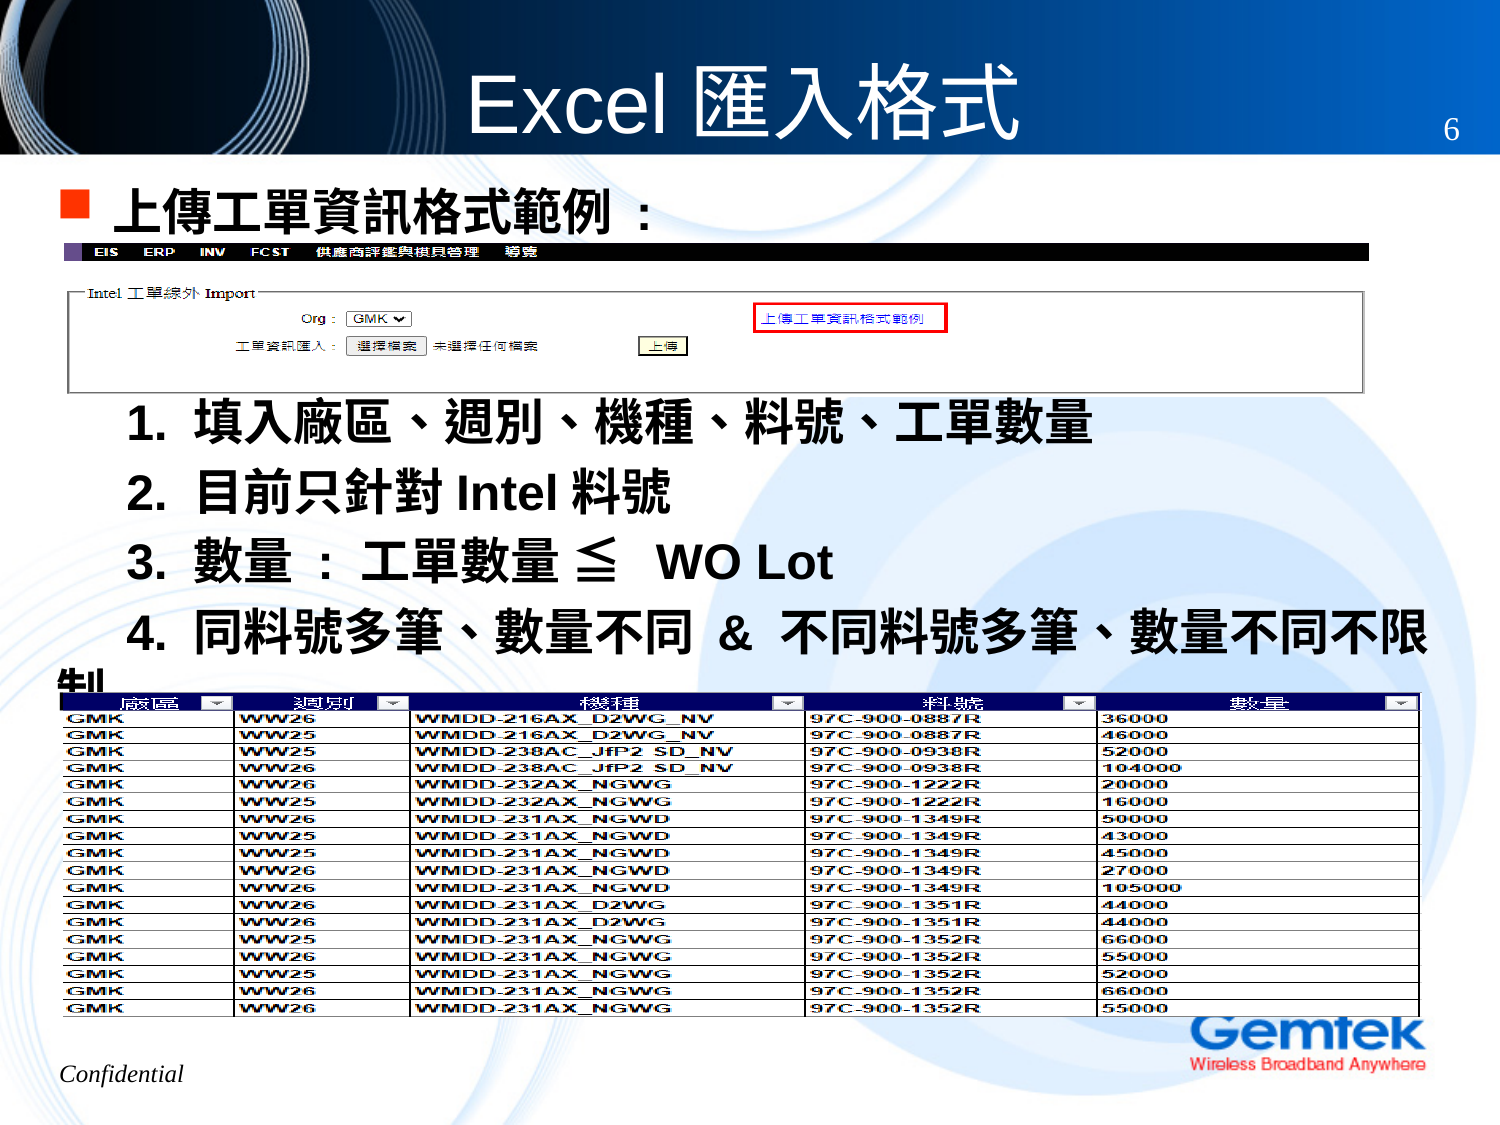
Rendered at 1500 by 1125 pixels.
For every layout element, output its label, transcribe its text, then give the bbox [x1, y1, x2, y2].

list 上傳工單資訊格式範例 : 1. 填入廠區、週別、機種、料號、工單數量 2. 目前只針對Intel料號 3. 數量 : 工單數量 ≦ WO Lot 4. 同料號多筆、數量不同 & 不同料號多筆、數量不同不限制 [41, 172, 1476, 1095]
slide_number 6 [1399, 99, 1476, 151]
title Excel匯入格式 [28, 49, 1460, 151]
picture [0, 0, 1500, 1125]
